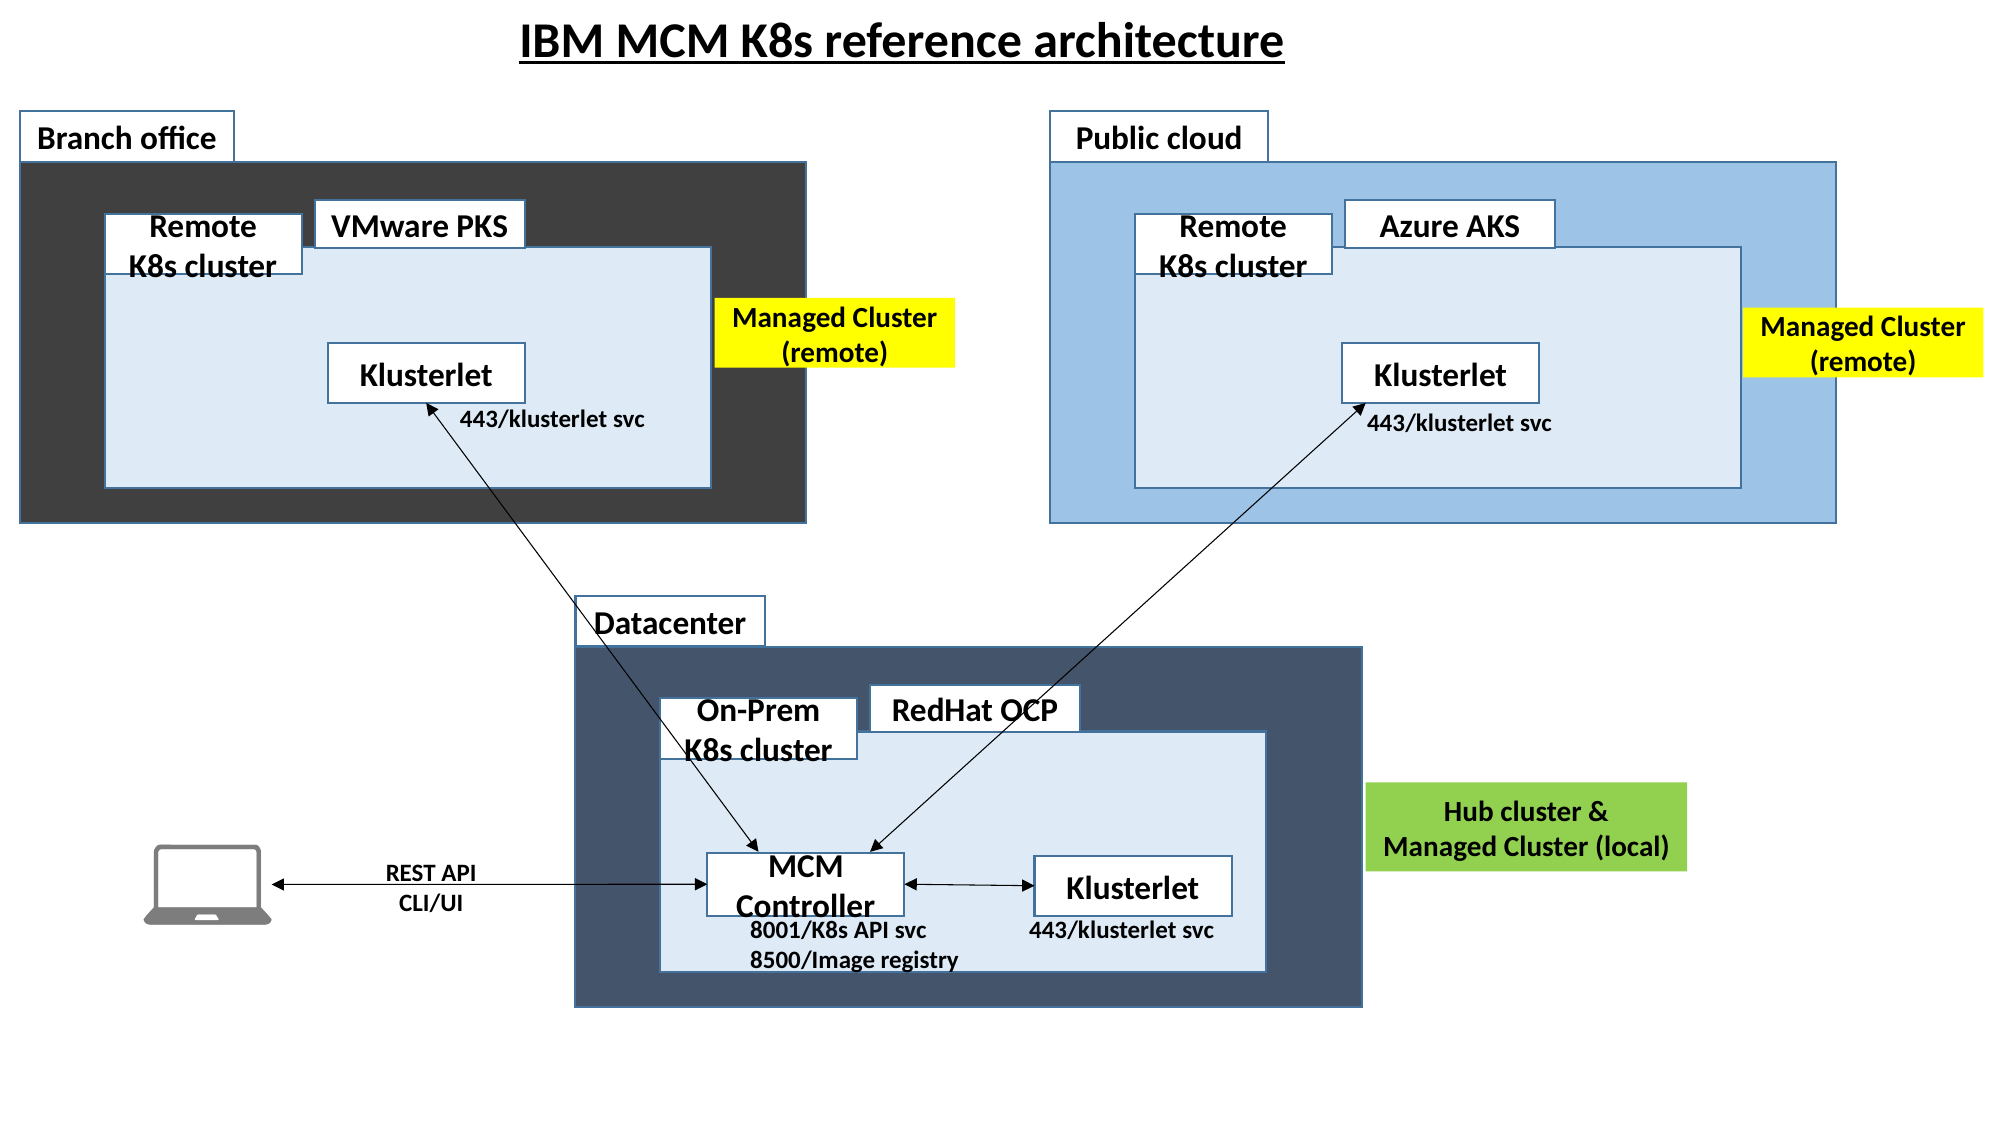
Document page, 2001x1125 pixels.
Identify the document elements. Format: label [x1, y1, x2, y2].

text_box [20, 4, 1984, 1008]
picture [143, 820, 272, 949]
